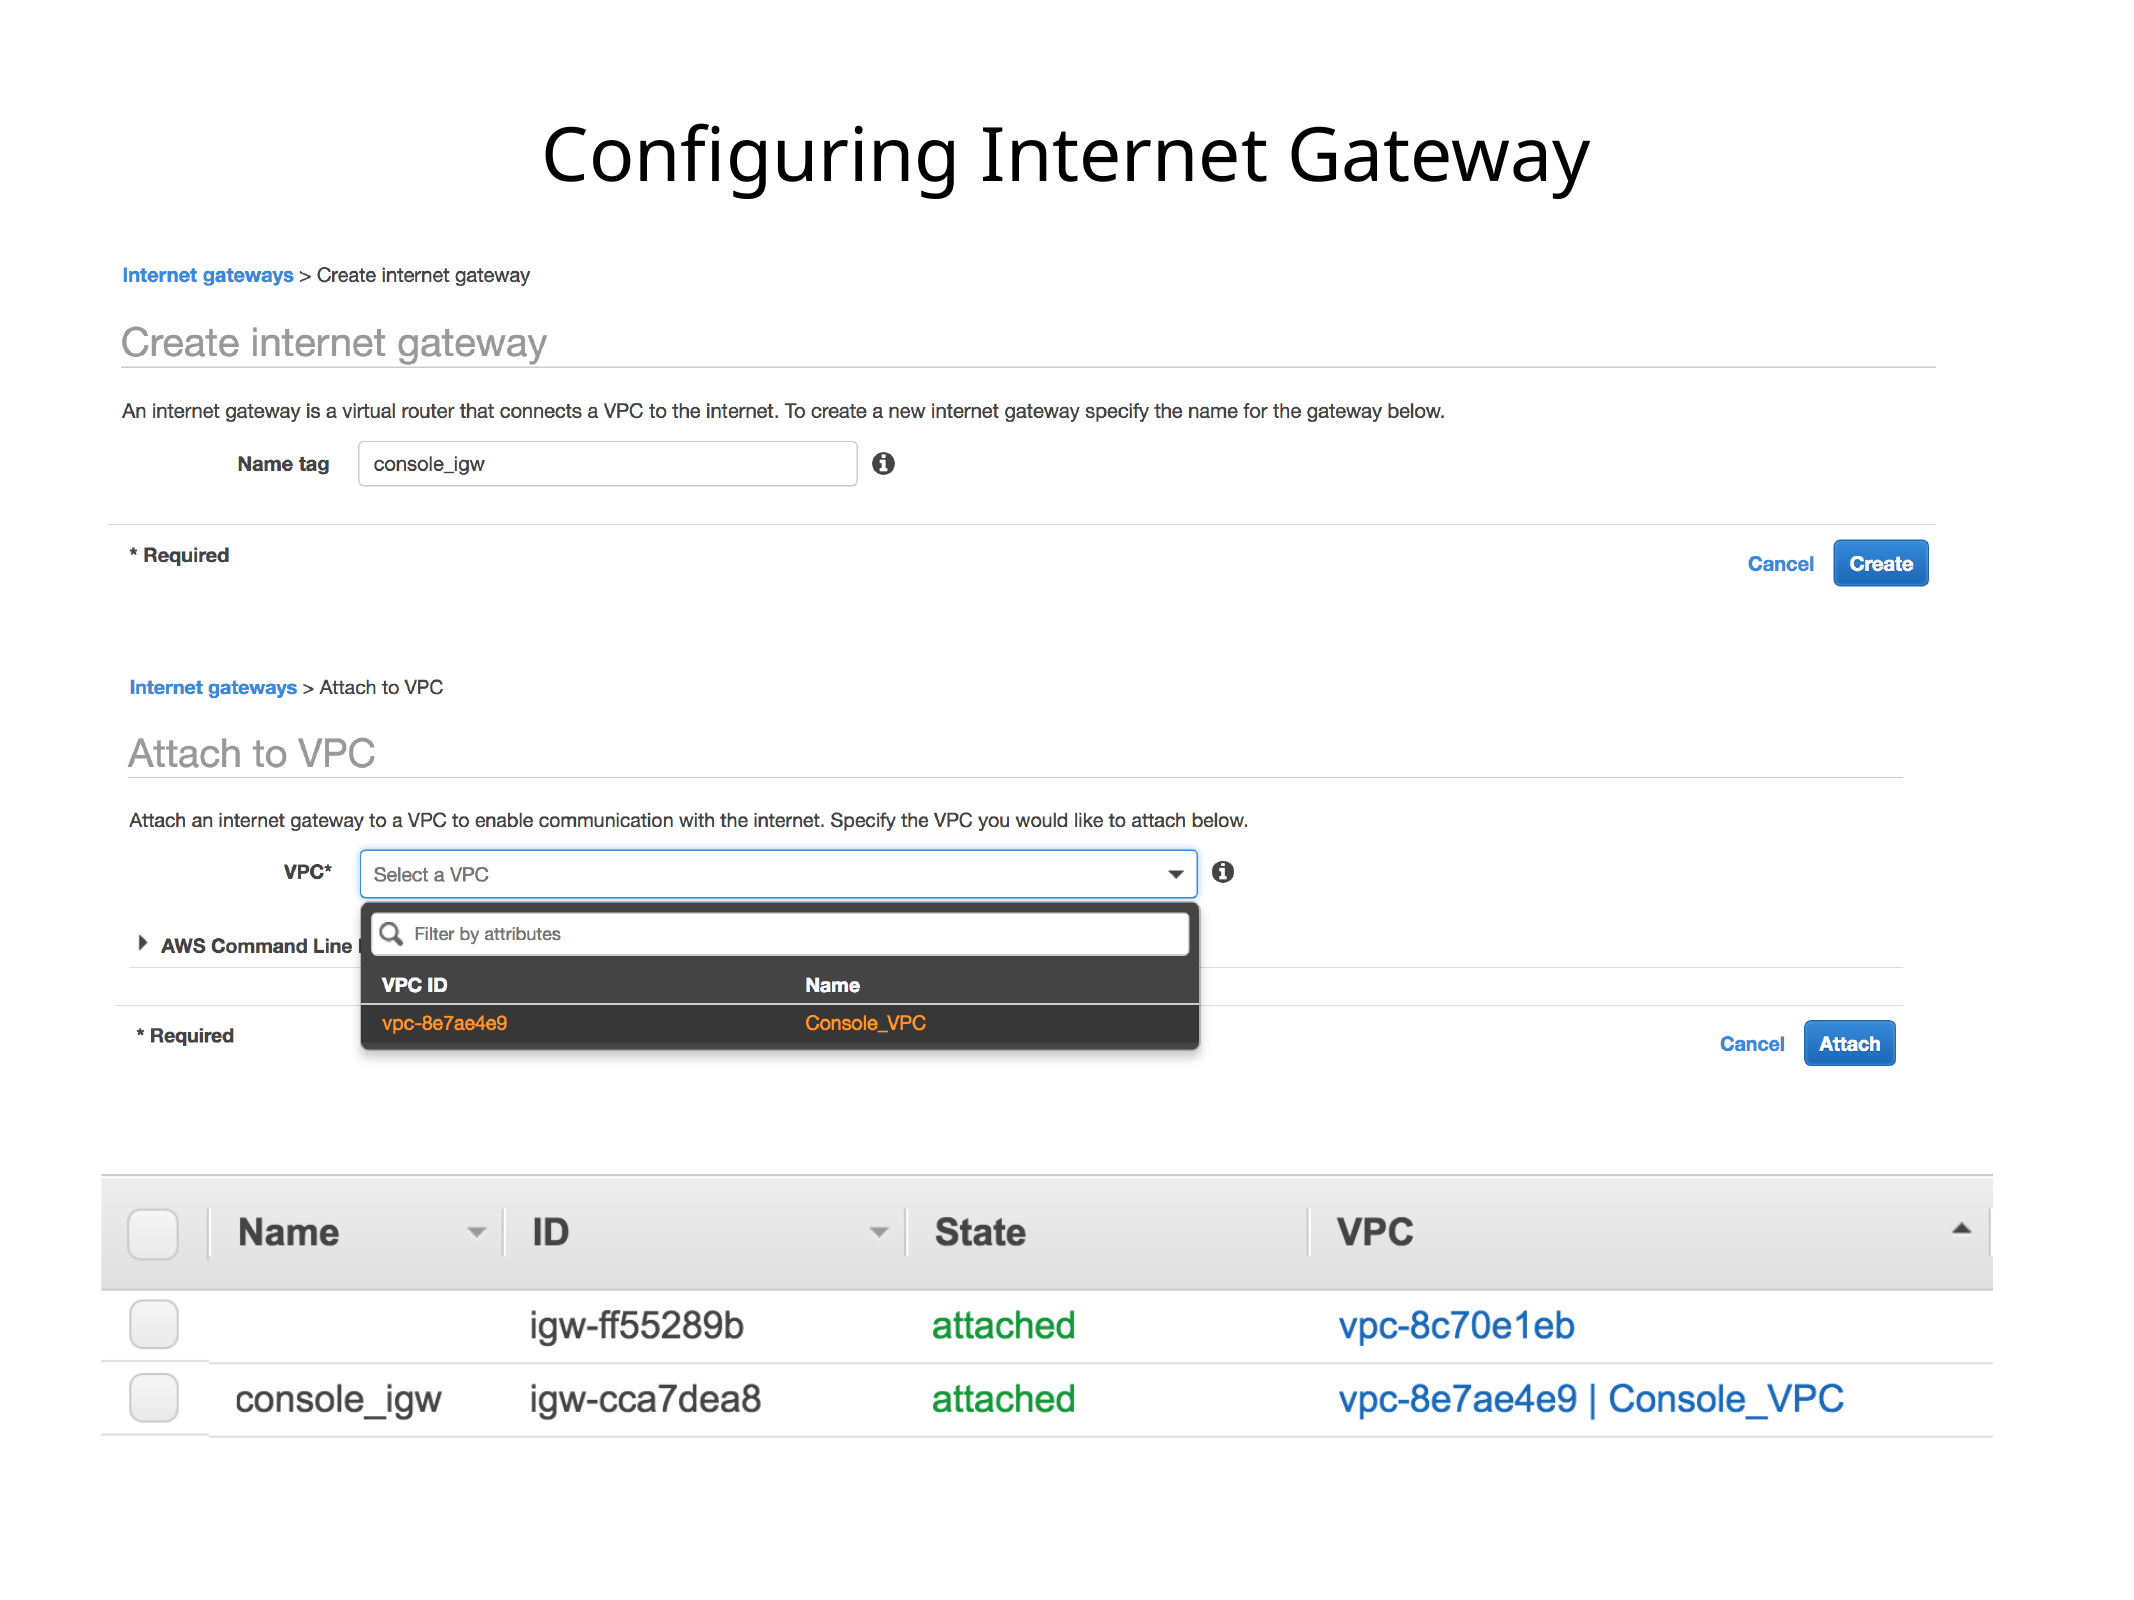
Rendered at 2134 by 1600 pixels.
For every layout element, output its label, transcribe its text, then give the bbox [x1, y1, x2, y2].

picture [92, 223, 2033, 623]
text_box Configuring Internet Gateway [0, 97, 2134, 205]
picture [96, 638, 1995, 1091]
picture [96, 1174, 1993, 1440]
